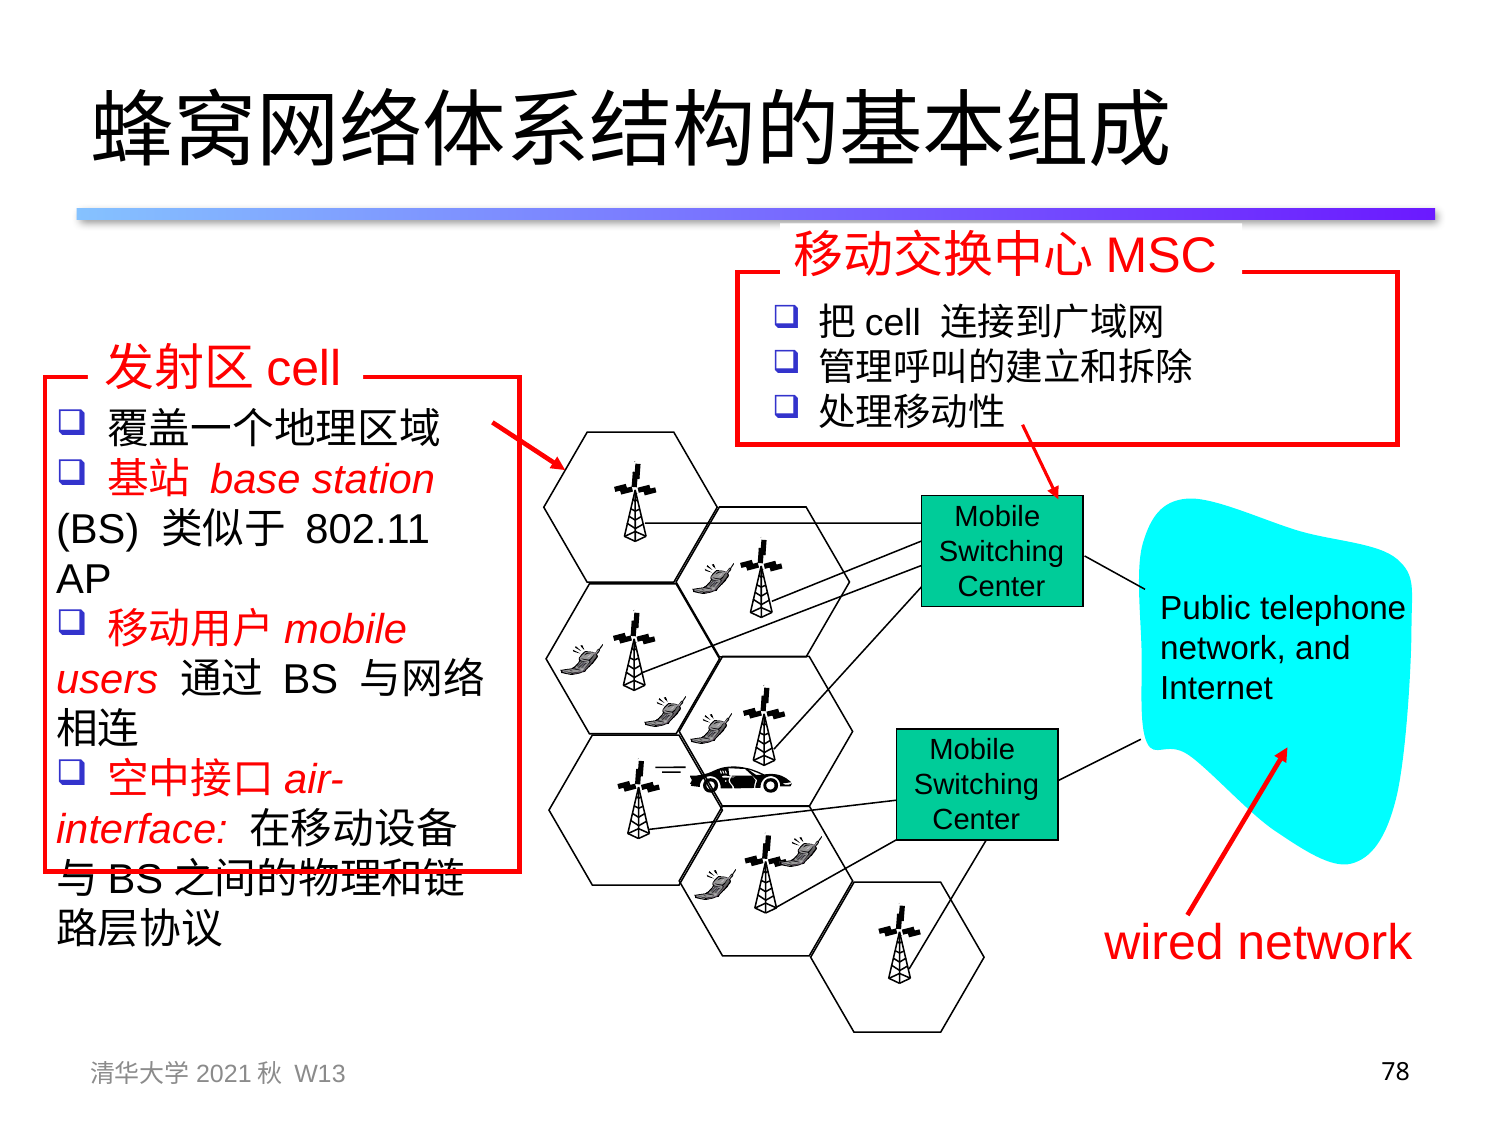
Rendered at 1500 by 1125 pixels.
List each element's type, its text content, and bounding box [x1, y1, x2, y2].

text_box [543, 431, 1425, 1033]
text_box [779, 214, 1243, 291]
text_box 覆盖一个地理区域 基站 base station (BS) 类似于 802.11 AP 移动用户mobile users 通过 BS 与网络相连 空中接口air-interface: 在移动设备与BS之间的物理和链路层协议 [41, 394, 510, 960]
text_box [737, 272, 1398, 430]
slide_number 清华大学2021秋 W13 [75, 1042, 425, 1103]
text_box [418, 209, 422, 220]
slide_number 78 [1074, 1042, 1425, 1103]
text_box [87, 327, 364, 405]
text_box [1077, 747, 1440, 978]
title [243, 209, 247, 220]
title 蜂窝网络体系结构的基本组成 [75, 45, 1425, 209]
text_box [45, 377, 520, 872]
